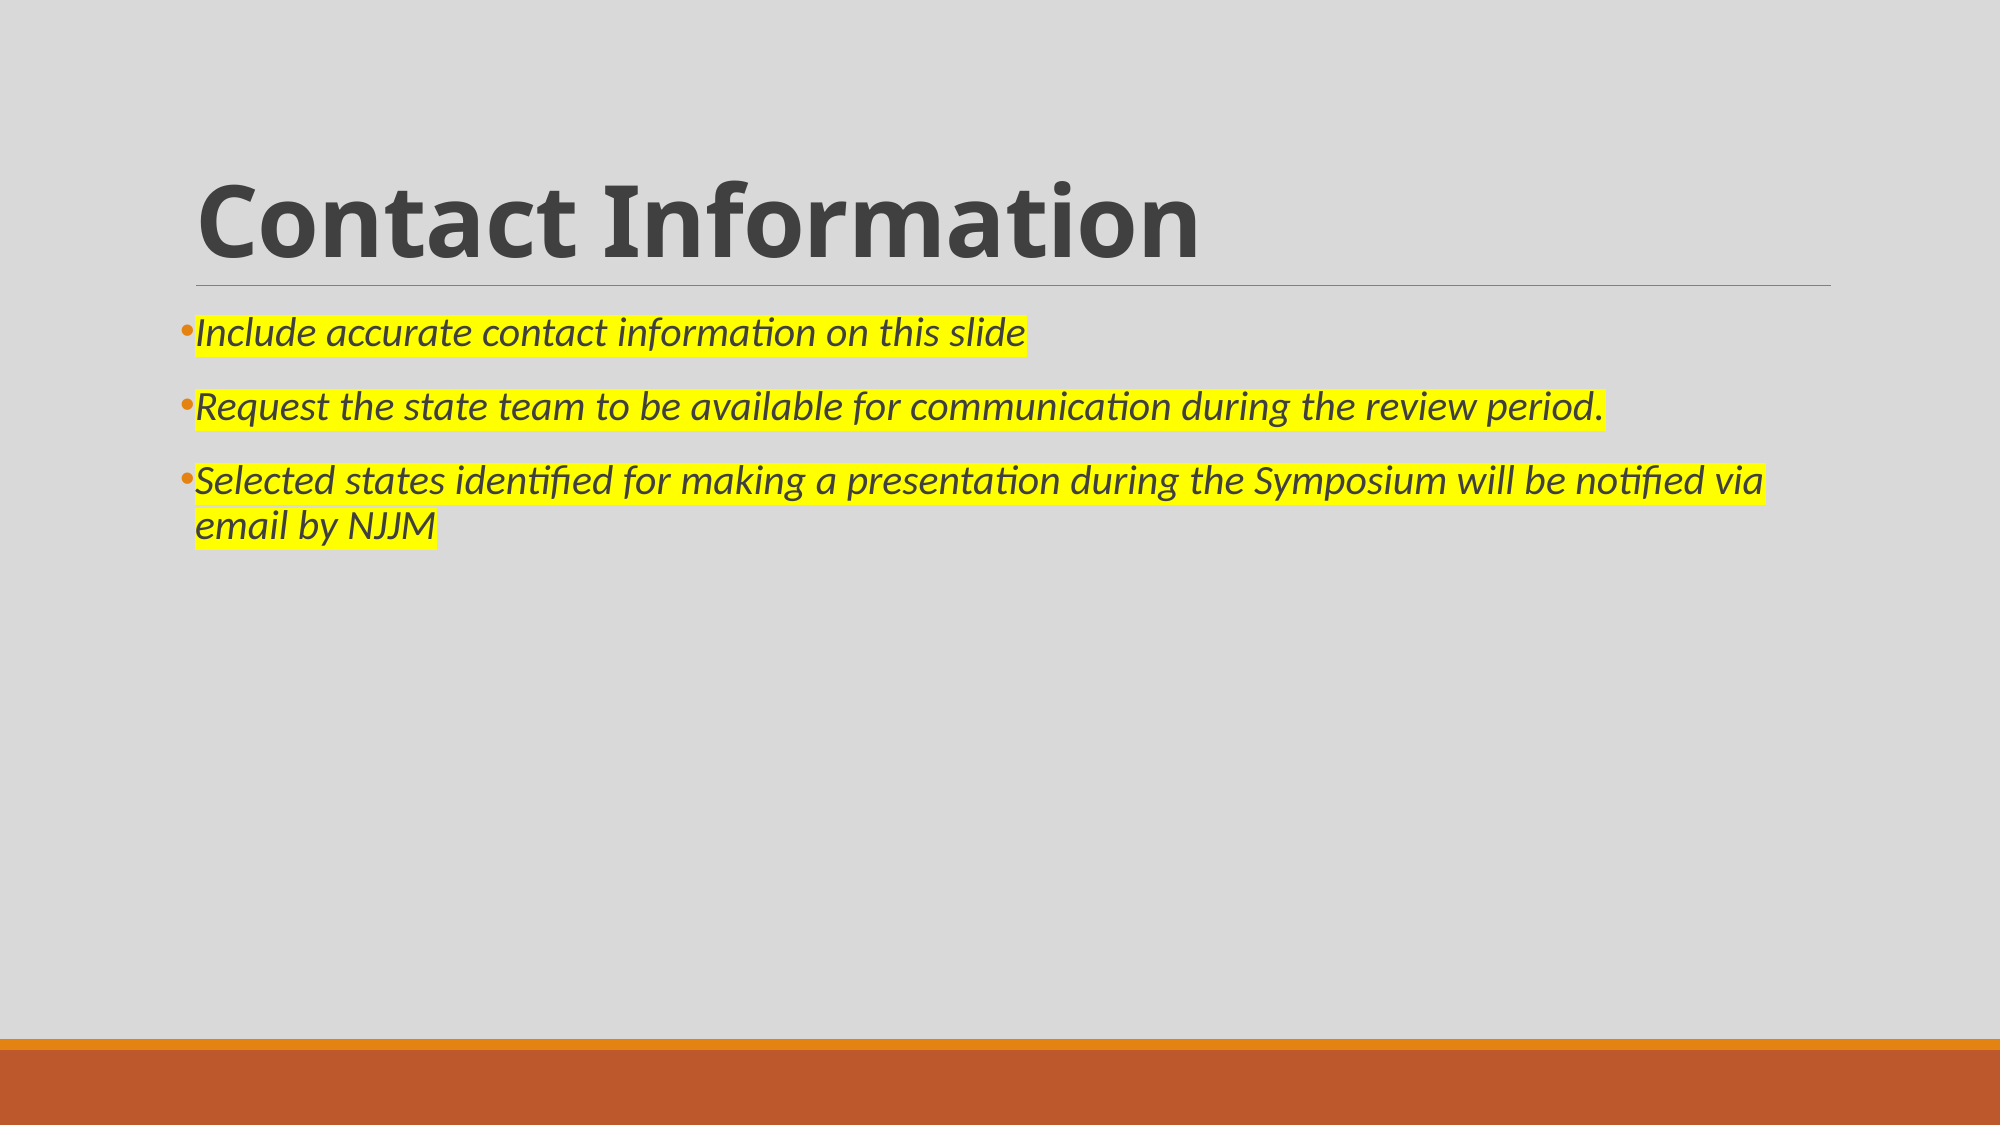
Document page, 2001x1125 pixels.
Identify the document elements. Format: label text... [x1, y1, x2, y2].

title Contact Information [180, 47, 1830, 285]
list Include accurate contact information on this slide Request the state team to be available for communication during the review period. Selected states identified for making a presentation during the Symposium will be notified via email by NJJM [180, 302, 1830, 963]
